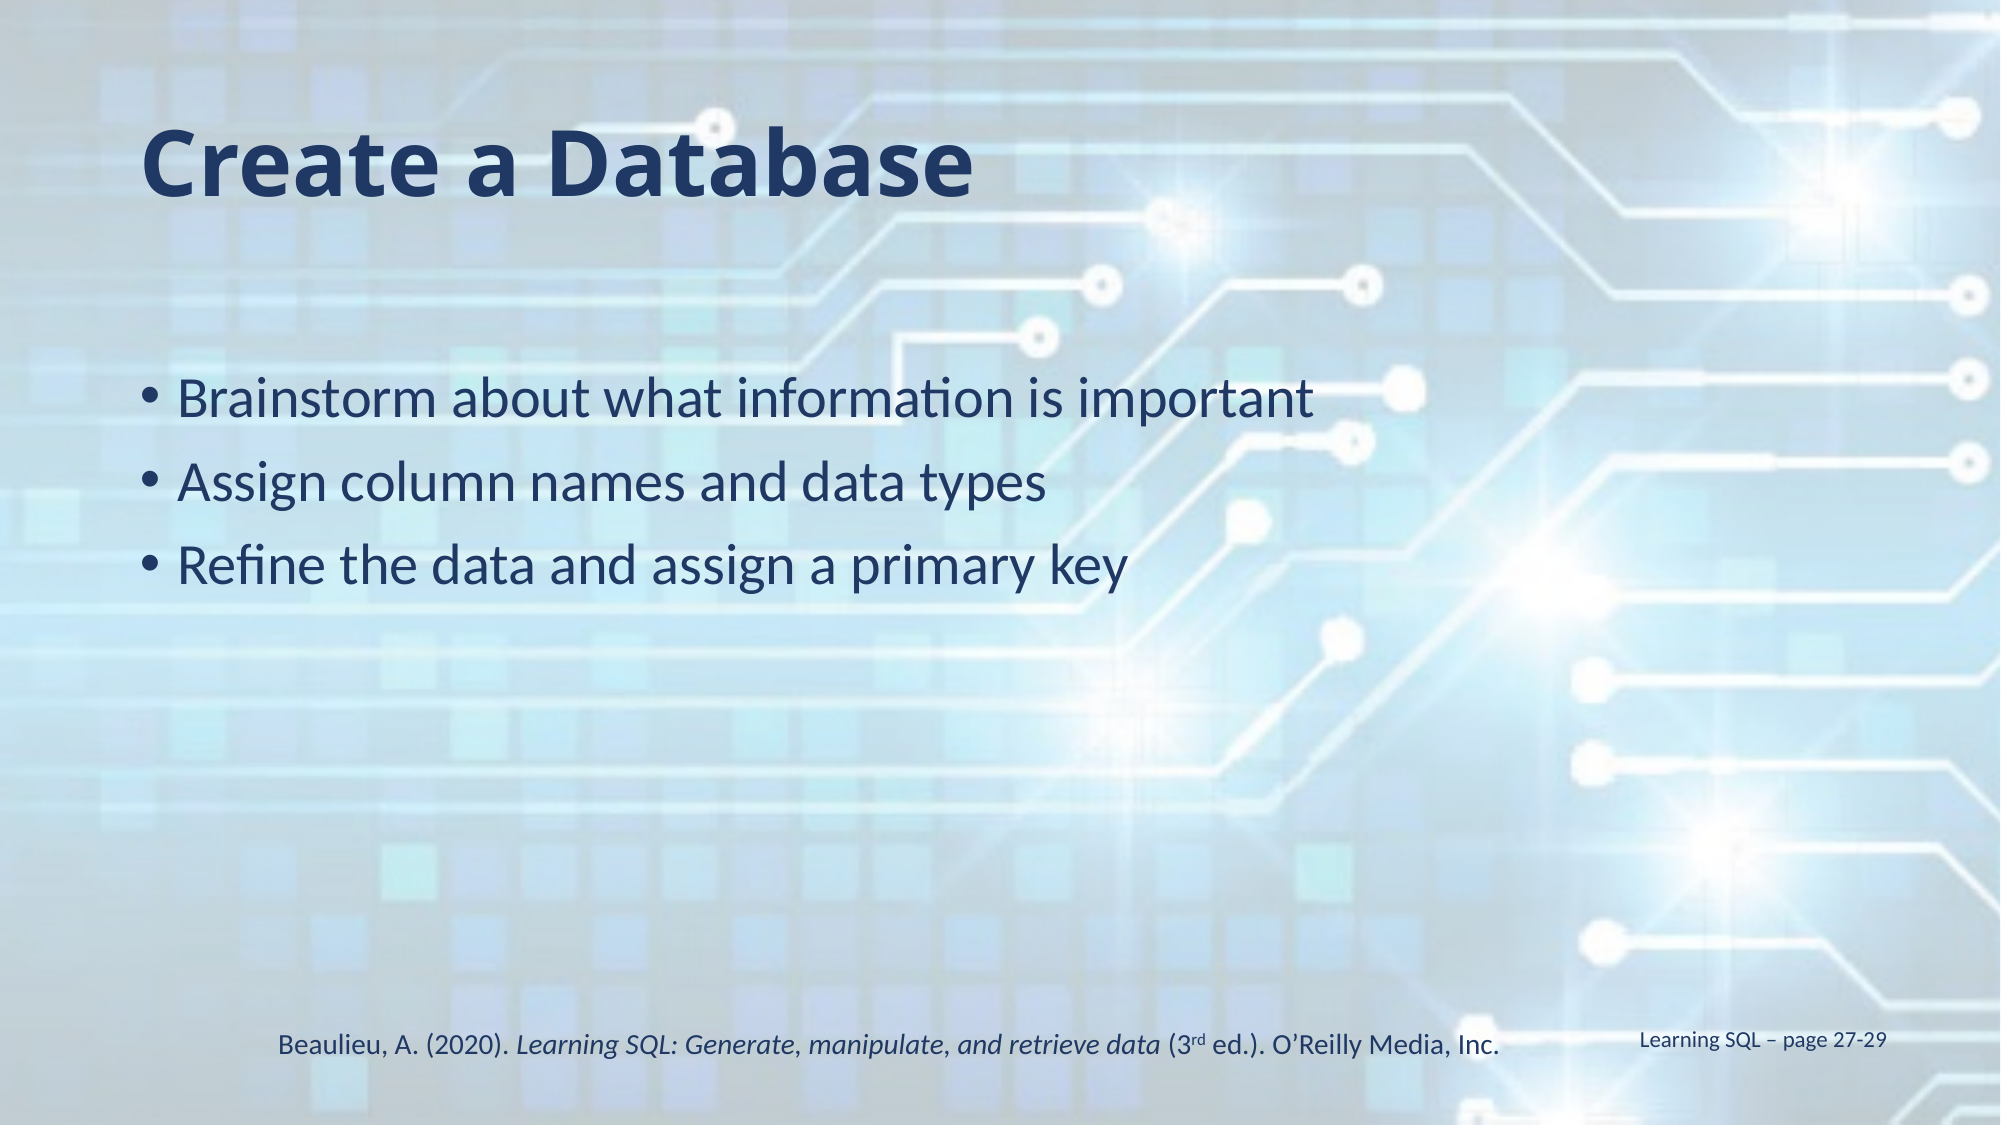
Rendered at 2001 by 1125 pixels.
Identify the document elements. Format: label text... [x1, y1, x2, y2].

picture [0, 0, 2001, 1125]
text_box Learning SQL – page 27-29 [1624, 1017, 2000, 1060]
text_box Brainstorm about what information is important Assign column names and data types Refine the data and assign a primary key [125, 359, 1875, 652]
text_box Create a Database [124, 109, 1625, 221]
text_box Beaulieu, A. (2020). Learning SQL: Generate, manipulate, and retrieve data (3rd ed.). O’Reilly Media, Inc. [263, 1017, 1523, 1068]
